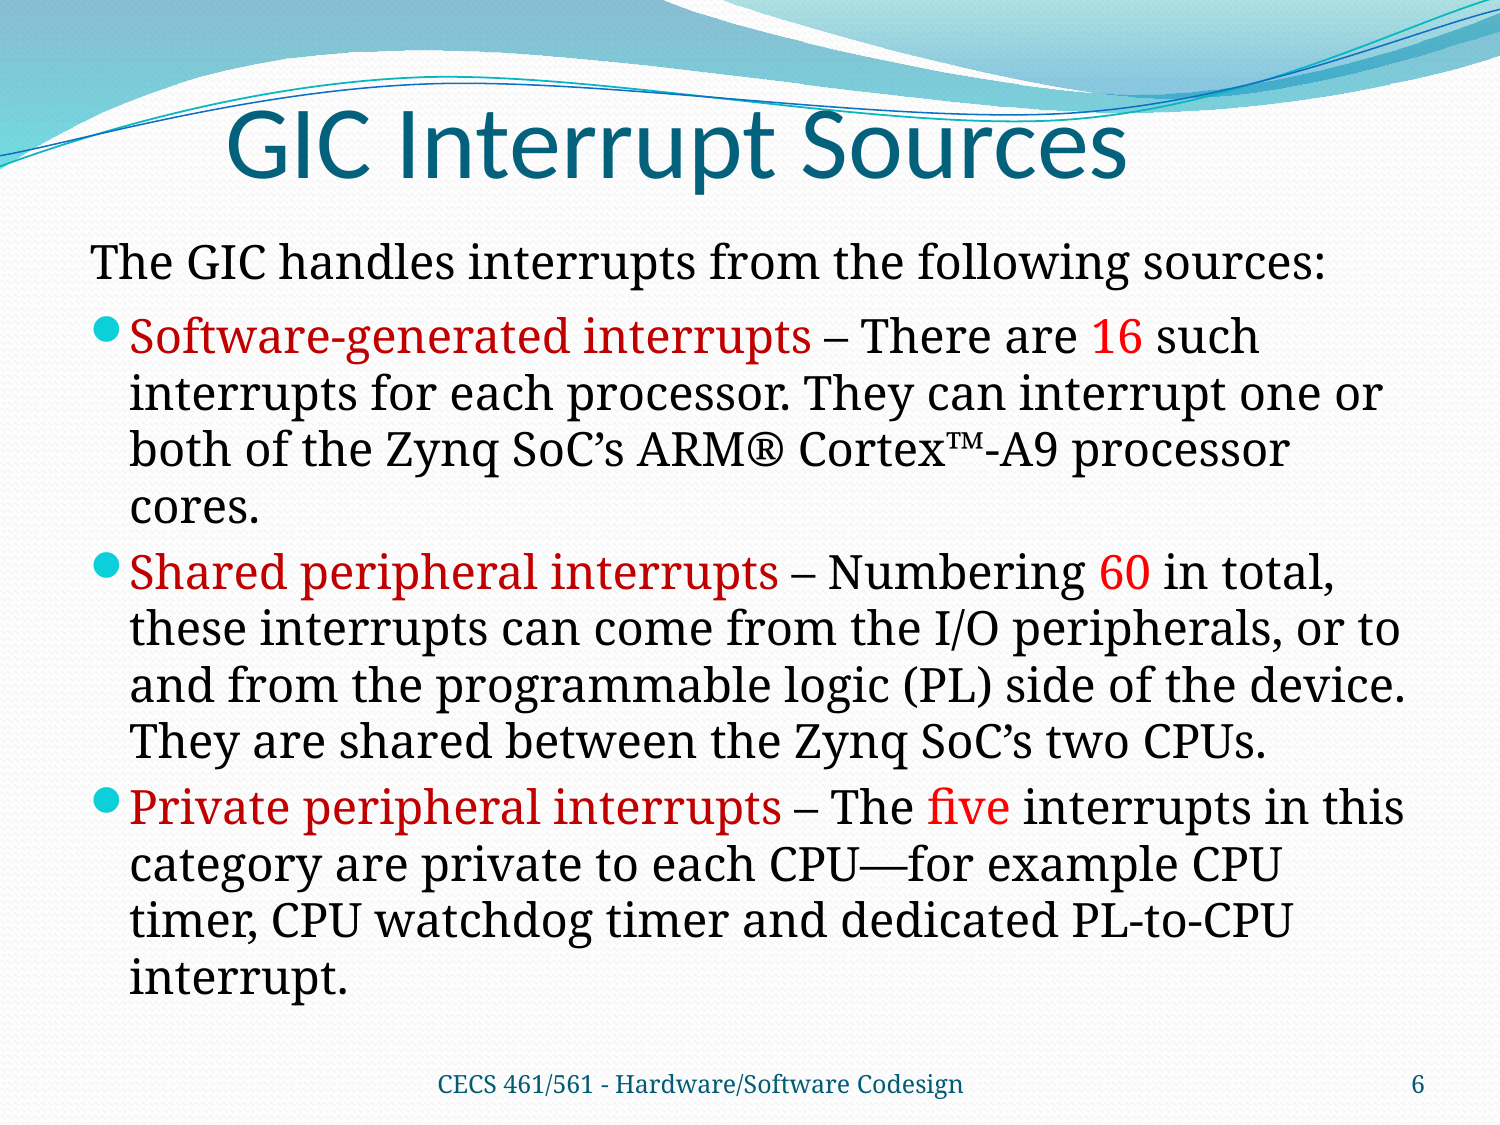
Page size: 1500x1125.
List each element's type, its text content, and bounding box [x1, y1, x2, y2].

slide_number 6 [1299, 1042, 1425, 1103]
list The GIC handles interrupts from the following sources: Software-generated interrupts – There are 16 such interrupts for each processor. They can interrupt one or both of the Zynq SoC’s ARM® Cortex™-A9 processor cores. Shared peripheral interrupts – Numbering 60 in total, these interrupts can come from the I/O peripherals, or to and from the programmable logic (PL) side of the device. They are shared between the Zynq SoC’s two CPUs. Private peripheral interrupts – The five interrupts in this category are private to each CPU—for example CPU timer, CPU watchdog timer and dedicated PL-to-CPU interrupt. [75, 224, 1425, 1050]
title GIC Interrupt Sources [225, 62, 1425, 200]
footer CECS 461/561 - Hardware/Software Codesign [437, 1042, 988, 1103]
